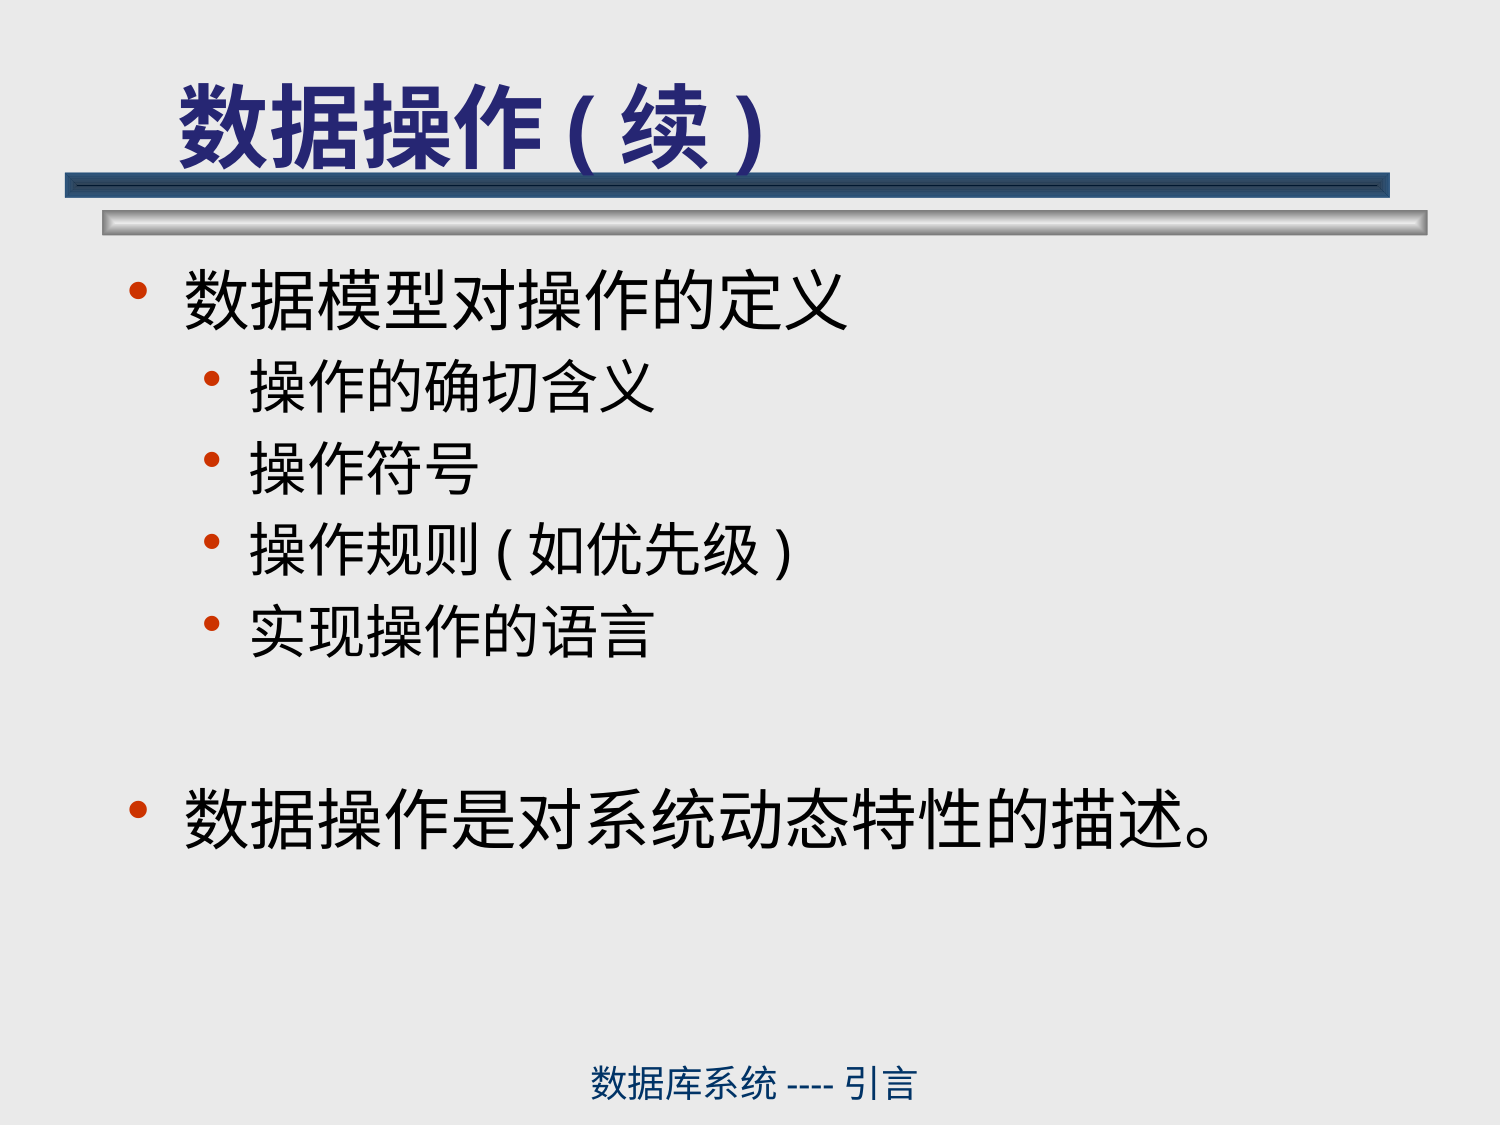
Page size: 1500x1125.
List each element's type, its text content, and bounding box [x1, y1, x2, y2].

title 数据操作(续) [162, 0, 1442, 188]
list 数据模型对操作的定义 操作的确切含义 操作符号 操作规则(如优先级) 实现操作的语言 数据操作是对系统动态特性的描述。 [111, 251, 1387, 977]
footer 数据库系统----引言 [574, 1062, 1188, 1113]
